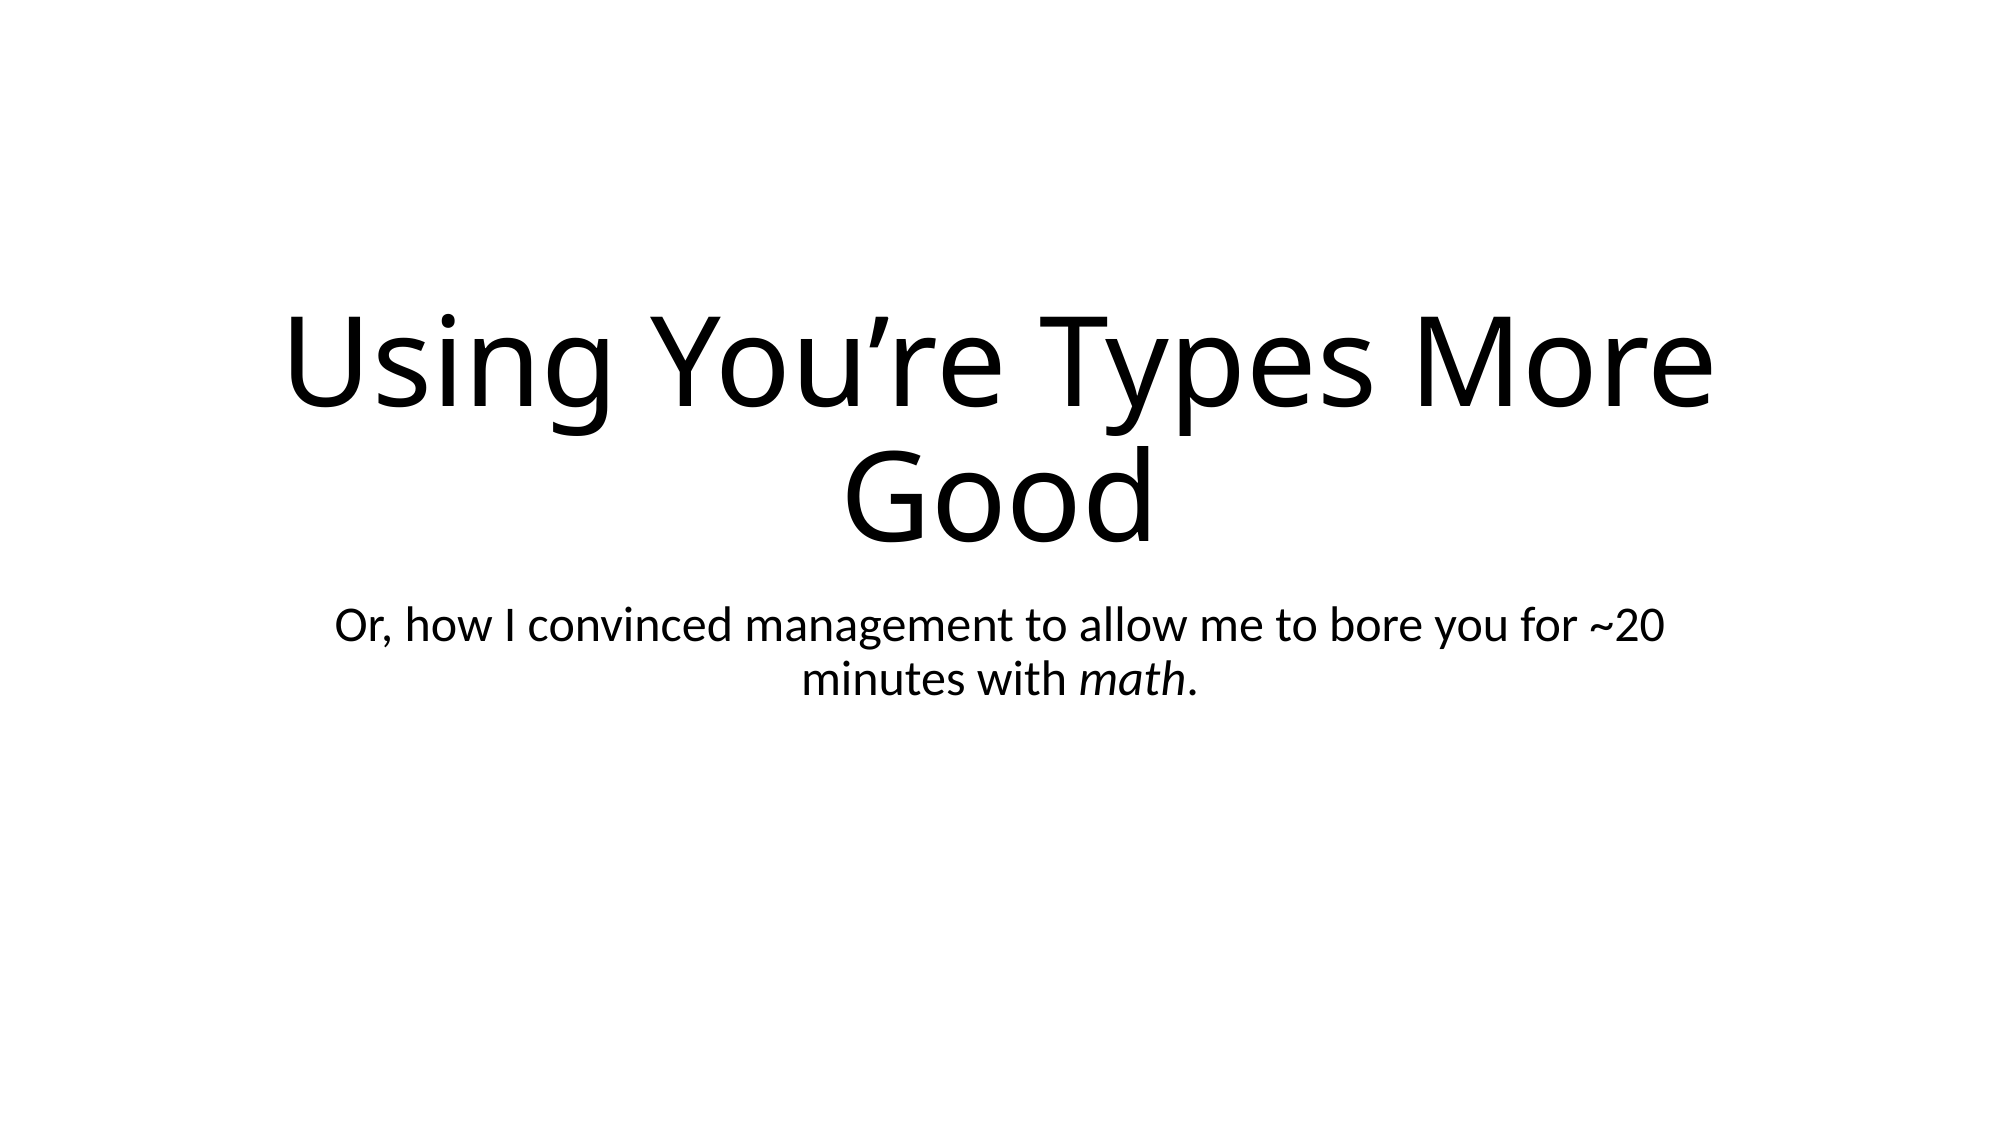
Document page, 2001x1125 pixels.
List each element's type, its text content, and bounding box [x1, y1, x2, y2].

subtitle Or, how I convinced management to allow me to bore you for ~20 minutes with math. [249, 590, 1750, 863]
title Using You’re Types More Good [249, 184, 1750, 576]
